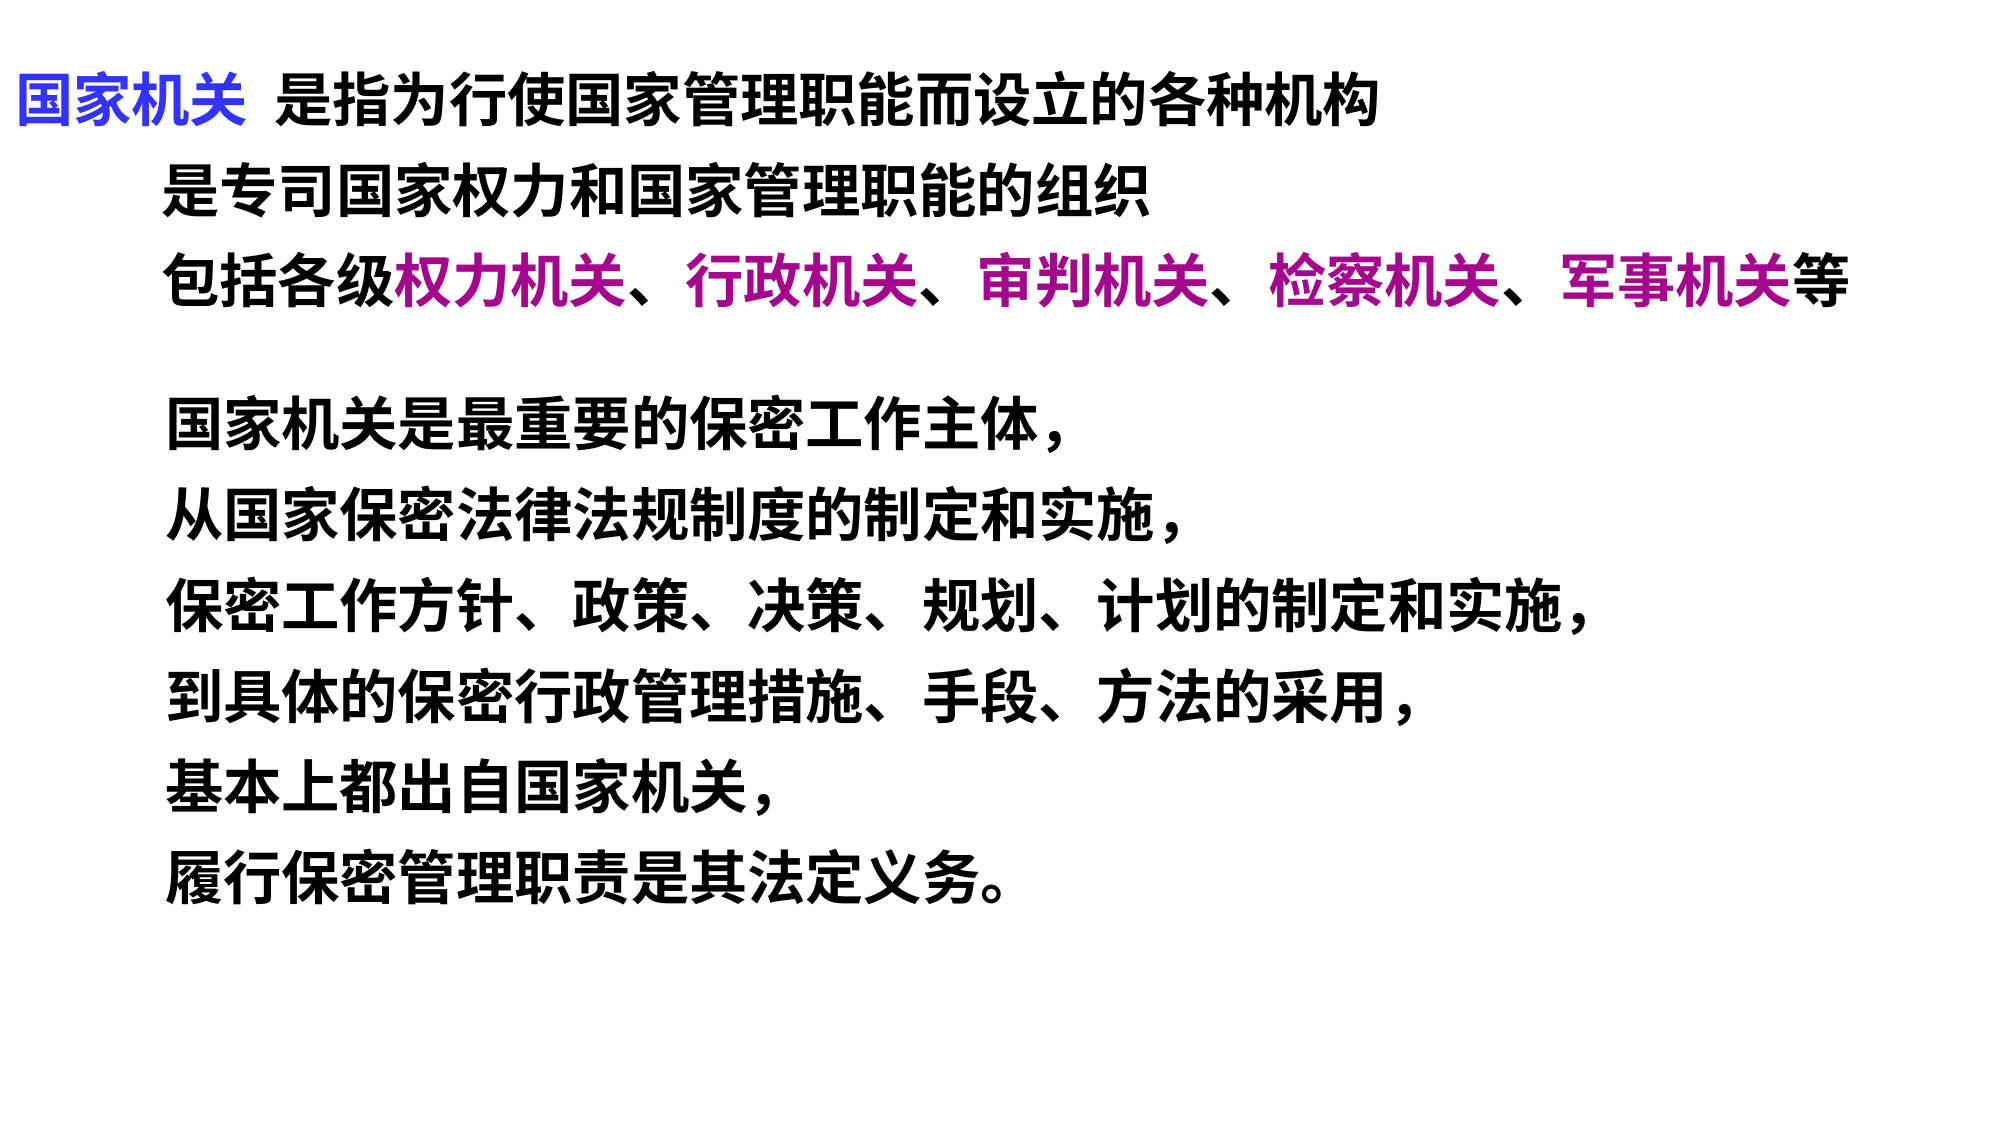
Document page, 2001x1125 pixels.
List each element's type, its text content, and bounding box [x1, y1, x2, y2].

list 国家机关 是指为行使国家管理职能而设立的各种机构 是专司国家权力和国家管理职能的组织 包括各级权力机关、行政机关、审判机关、检察机关、军事机关等 国家机关是最重要的保密工作主体， 从国家保密法律法规制度的制定和实施， 保密工作方针、政策、决策、规划、计划的制定和实施， 到具体的保密行政管理措施、手段、方法的采用， 基本上都出自国家机关， 履行保密管理职责是其法定义务。 [0, 34, 2000, 1004]
